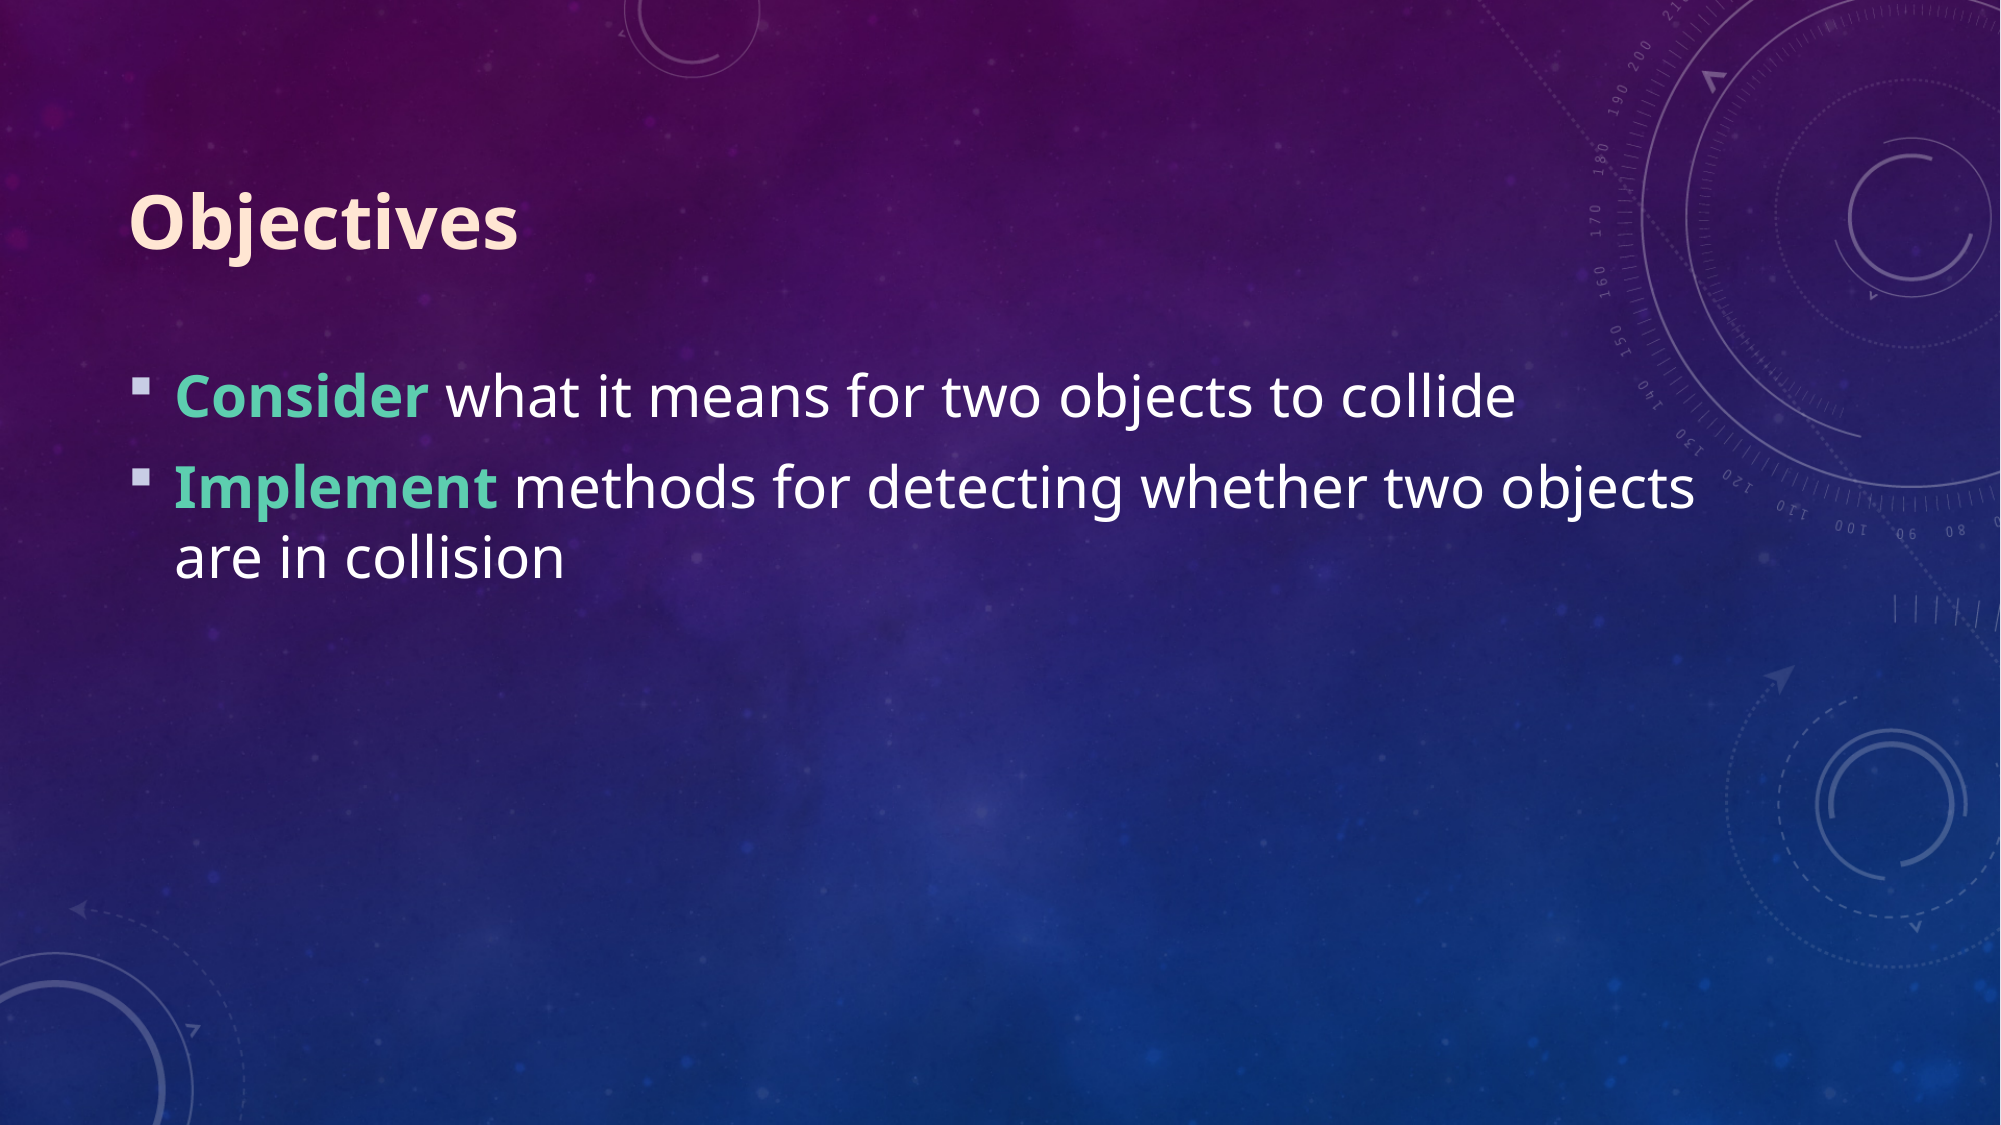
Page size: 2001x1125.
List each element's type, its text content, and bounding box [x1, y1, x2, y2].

picture [0, 0, 2001, 1125]
title Objectives [112, 99, 1775, 339]
list Consider what it means for two objects to collide Implement methods for detecting whether two objects are in collision [112, 351, 1775, 950]
